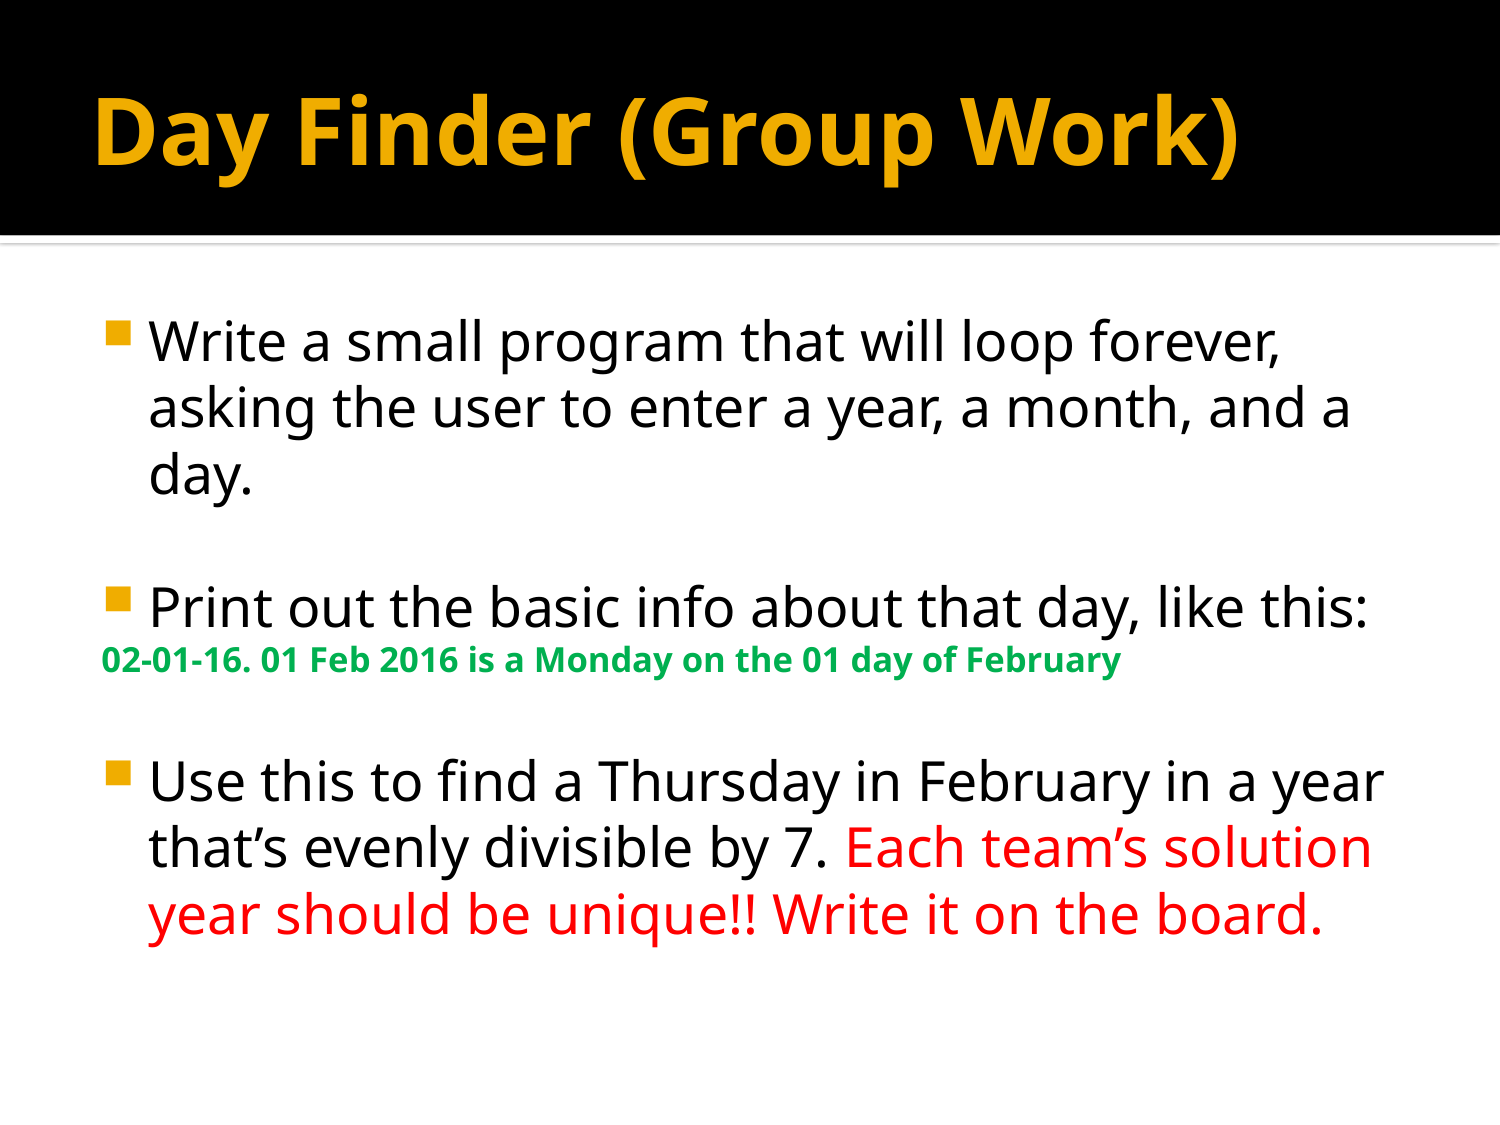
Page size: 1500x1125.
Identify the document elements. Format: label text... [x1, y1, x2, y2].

title Day Finder (Group Work) [75, 25, 1425, 231]
list Write a small program that will loop forever, asking the user to enter a year, a month, and a day. Print out the basic info about that day, like this: 02-01-16. 01 Feb 2016 is a Monday on the 01 day of February Use this to find a Thursday in February in a year that’s evenly divisible by 7. Each team’s solution year should be unique!! Write it on the board. [75, 291, 1425, 1050]
